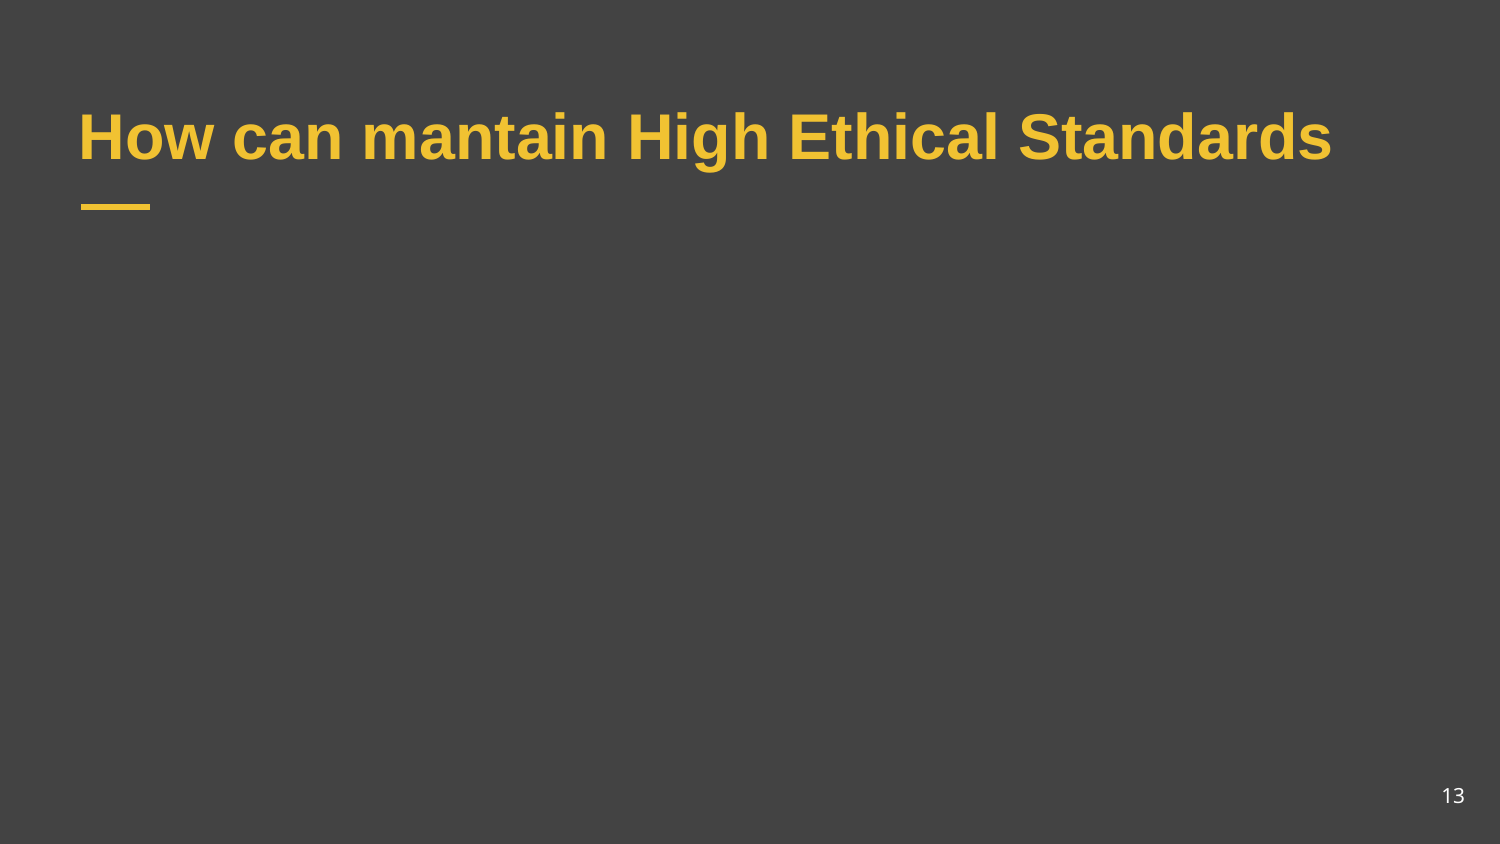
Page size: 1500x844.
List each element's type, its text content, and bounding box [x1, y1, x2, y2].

title How can mantain High Ethical Standards [63, 75, 1437, 188]
slide_number 13 [1389, 764, 1480, 830]
